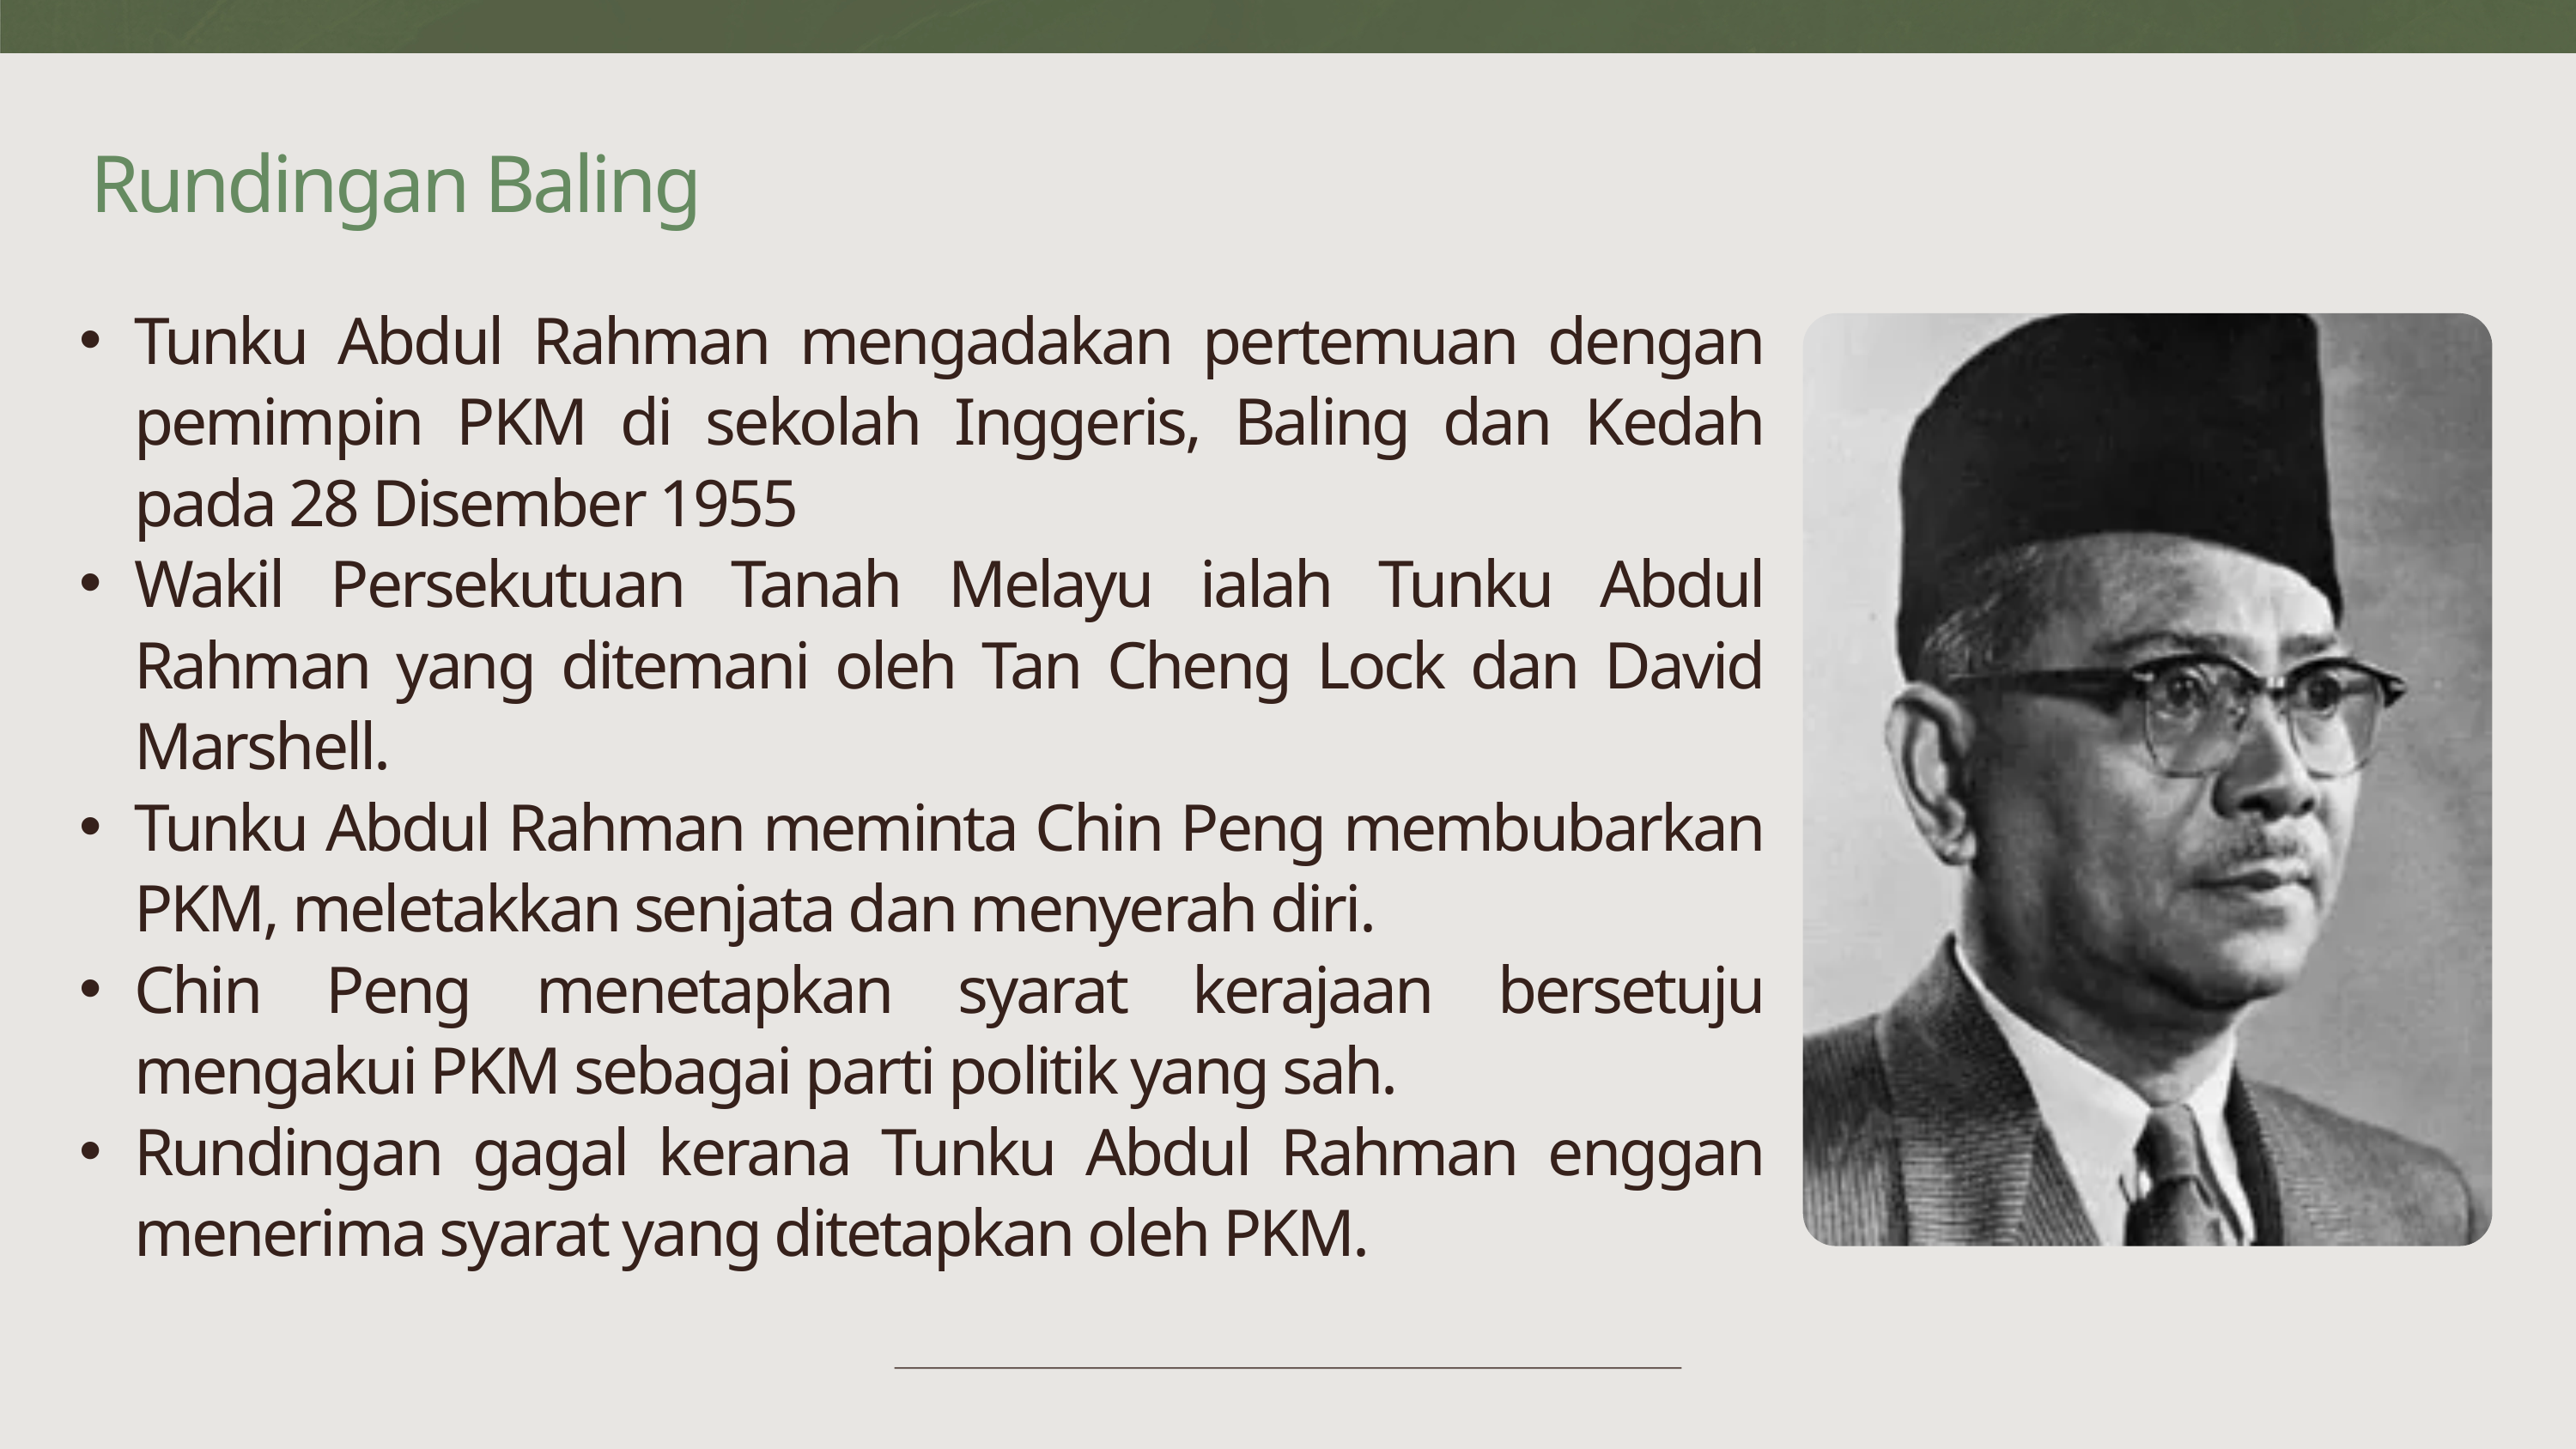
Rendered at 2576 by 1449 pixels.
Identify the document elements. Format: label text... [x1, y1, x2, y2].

text_box [0, 0, 2576, 53]
text_box Tunku Abdul Rahman mengadakan pertemuan dengan pemimpin PKM di sekolah Inggeris, Baling dan Kedah pada 28 Disember 1955 Wakil Persekutuan Tanah Melayu ialah Tunku Abdul Rahman yang ditemani oleh Tan Cheng Lock dan David Marshell. Tunku Abdul Rahman meminta Chin Peng membubarkan PKM, meletakkan senjata dan menyerah diri. Chin Peng menetapkan syarat kerajaan bersetuju mengakui PKM sebagai parti politik yang sah. Rundingan gagal kerana Tunku Abdul Rahman enggan menerima syarat yang ditetapkan oleh PKM. [24, 295, 1765, 1270]
text_box Rundingan Baling [90, 118, 2377, 228]
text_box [1802, 312, 2493, 1246]
